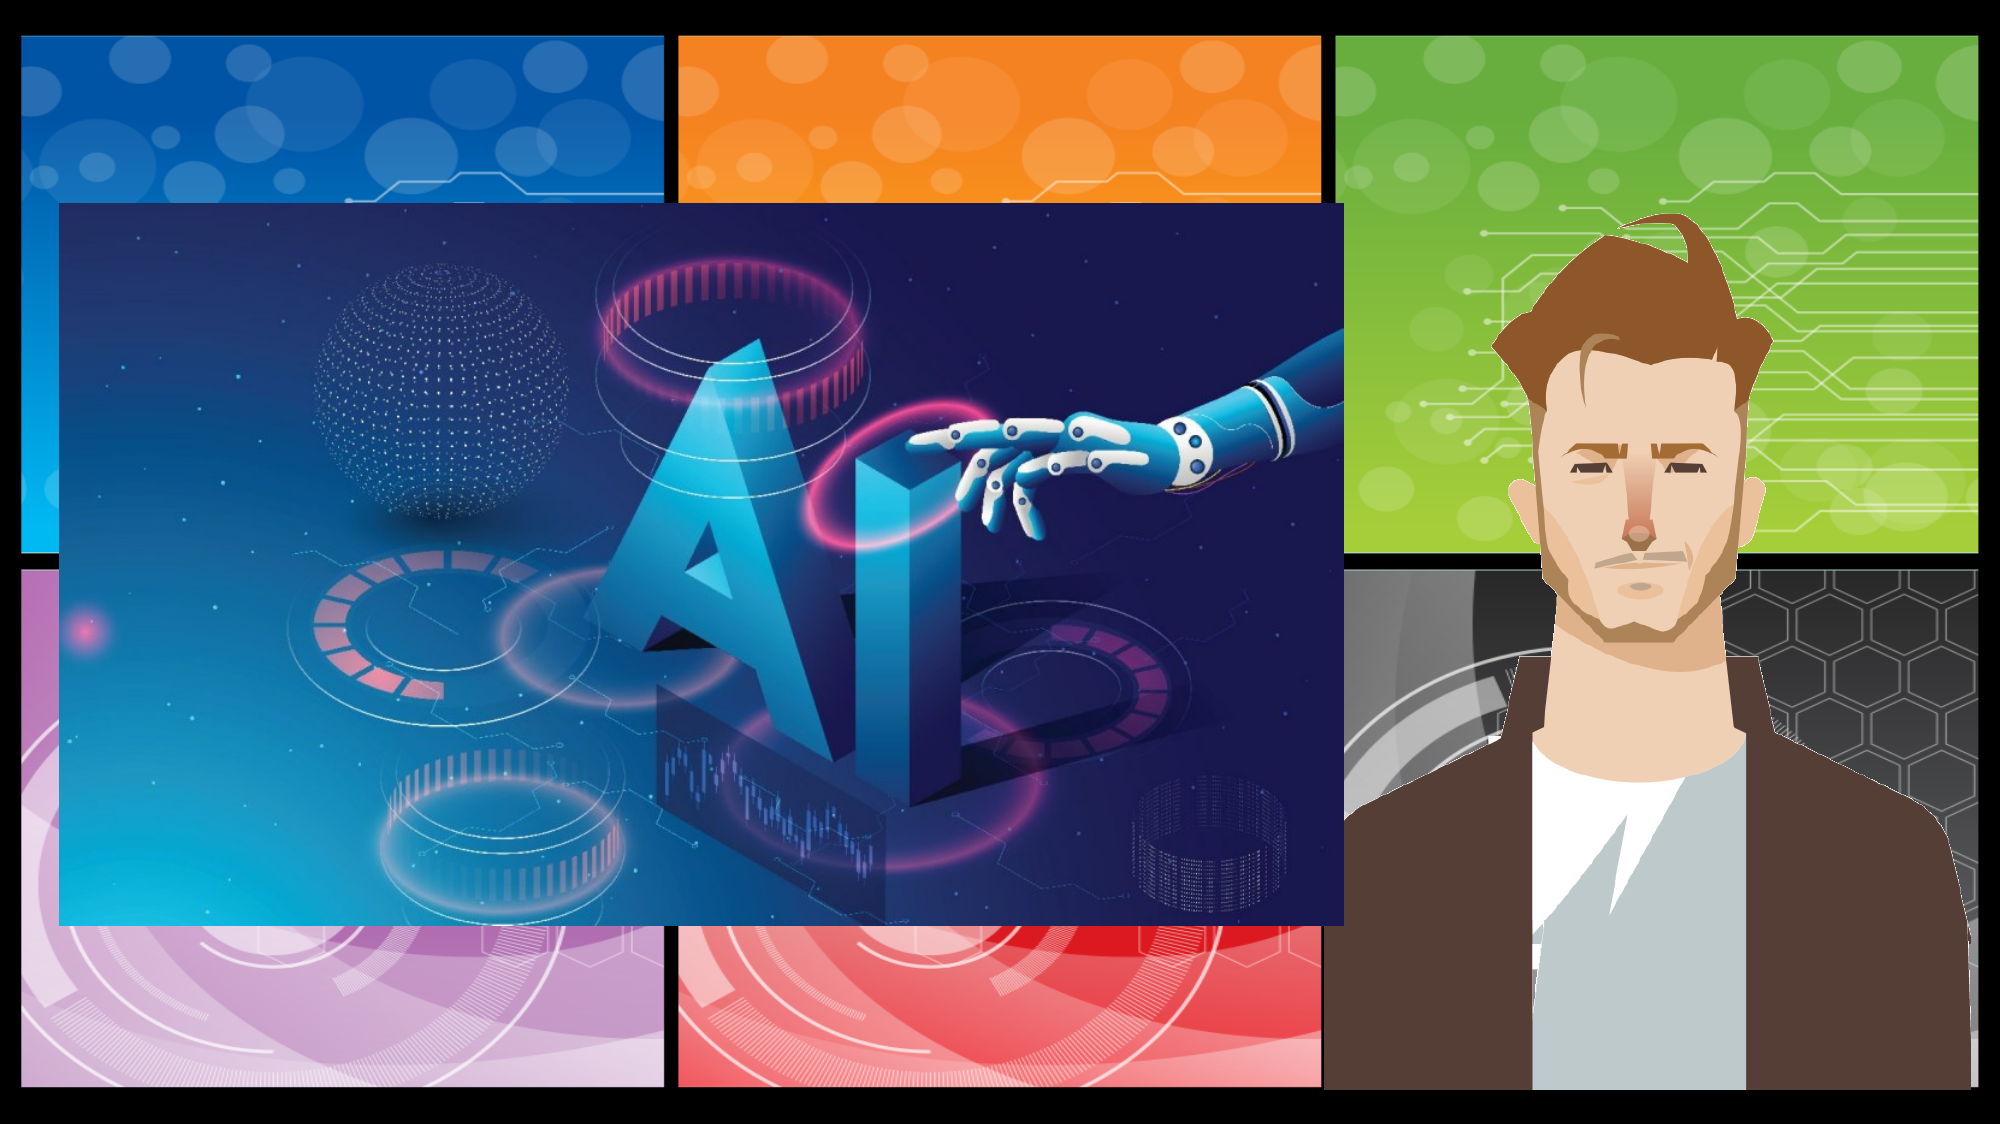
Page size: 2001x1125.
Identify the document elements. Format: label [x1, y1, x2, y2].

picture [0, 0, 2000, 1124]
text_box [1319, 202, 1972, 1090]
